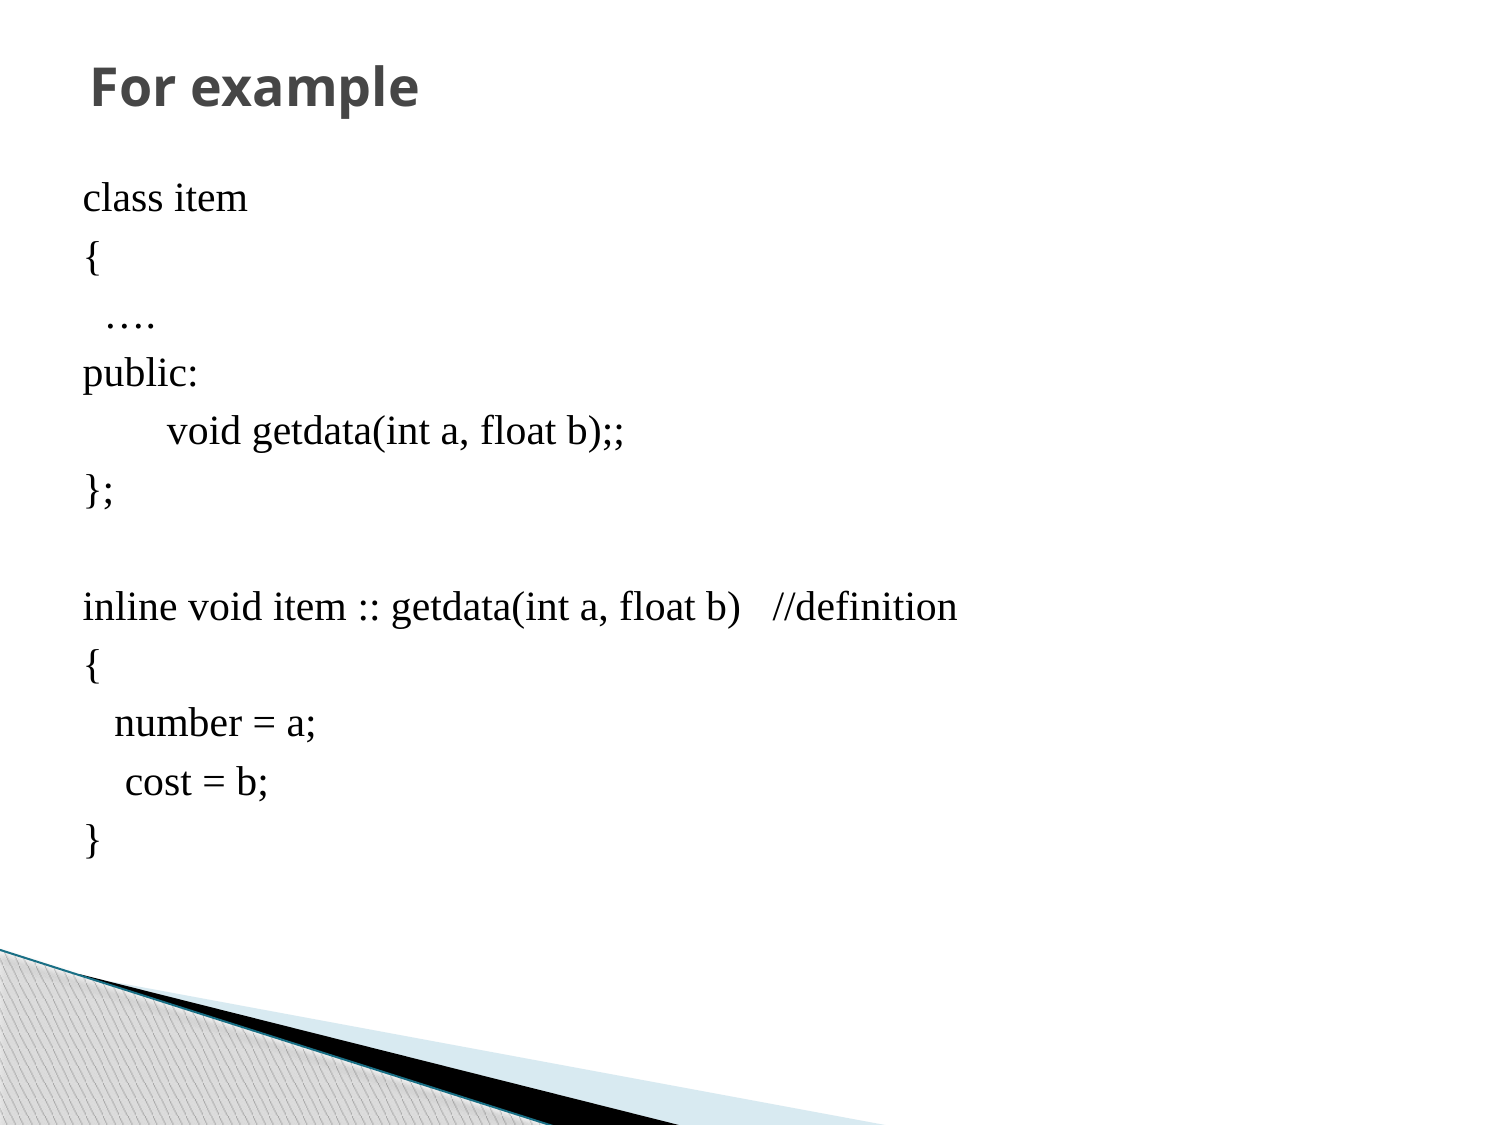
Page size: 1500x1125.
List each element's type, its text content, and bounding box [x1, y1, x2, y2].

list class item { …. public: void getdata(int a, float b);; }; inline void item :: getdata(int a, float b) //definition { number = a; cost = b; } [50, 162, 1425, 1075]
title For example [75, 45, 1425, 125]
